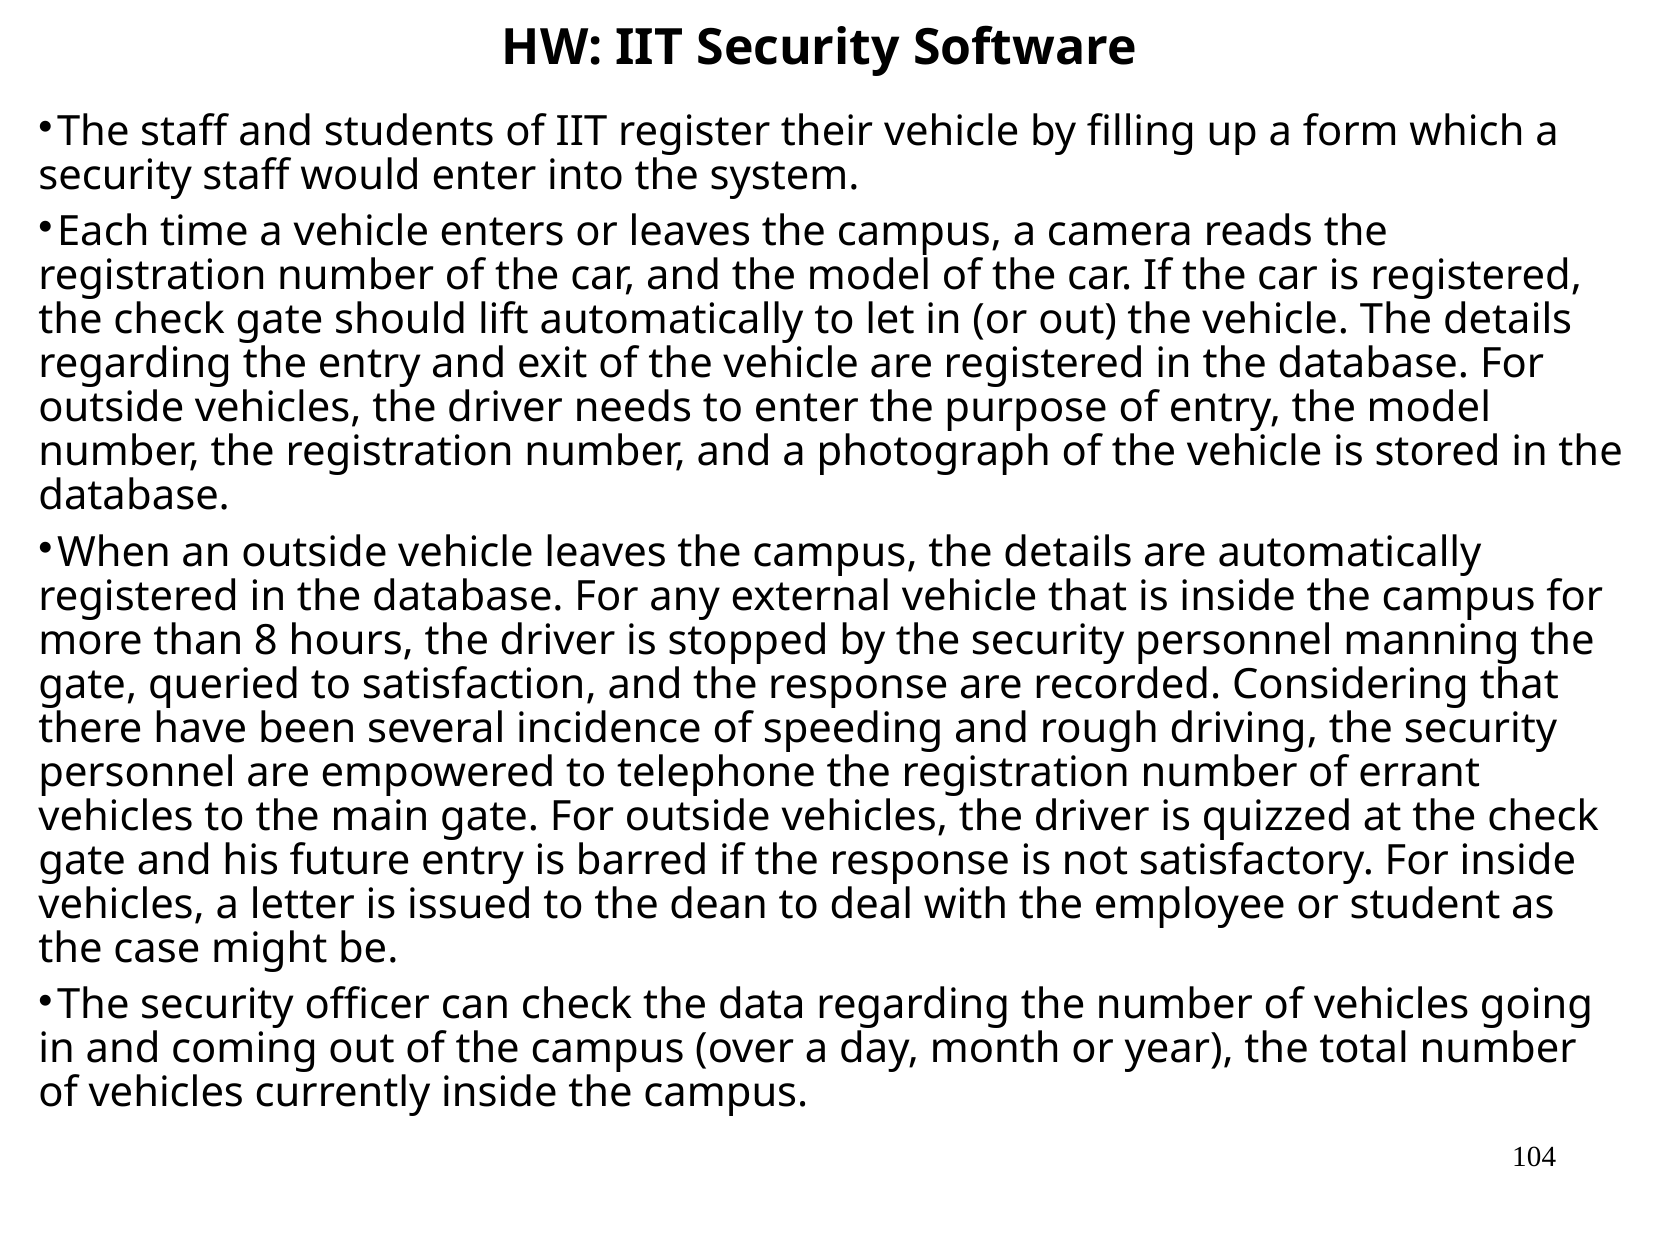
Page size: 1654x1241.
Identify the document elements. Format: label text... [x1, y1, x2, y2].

list The staff and students of IIT register their vehicle by filling up a form which a security staff would enter into the system. Each time a vehicle enters or leaves the campus, a camera reads the registration number of the car, and the model of the car. If the car is registered, the check gate should lift automatically to let in (or out) the vehicle. The details regarding the entry and exit of the vehicle are registered in the database. For outside vehicles, the driver needs to enter the purpose of entry, the model number, the registration number, and a photograph of the vehicle is stored in the database. When an outside vehicle leaves the campus, the details are automatically registered in the database. For any external vehicle that is inside the campus for more than 8 hours, the driver is stopped by the security personnel manning the gate, queried to satisfaction, and the response are recorded. Considering that there have been several incidence of speeding and rough driving, the security personnel are empowered to telephone the registration number of errant vehicles to the main gate. For outside vehicles, the driver is quizzed at the check gate and his future entry is barred if the response is not satisfactory. For inside vehicles, a letter is issued to the dean to deal with the employee or student as the case might be. The security officer can check the data regarding the number of vehicles going in and coming out of the campus (over a day, month or year), the total number of vehicles currently inside the campus. [38, 110, 1626, 1136]
title HW: IIT Security Software [114, 0, 1525, 110]
